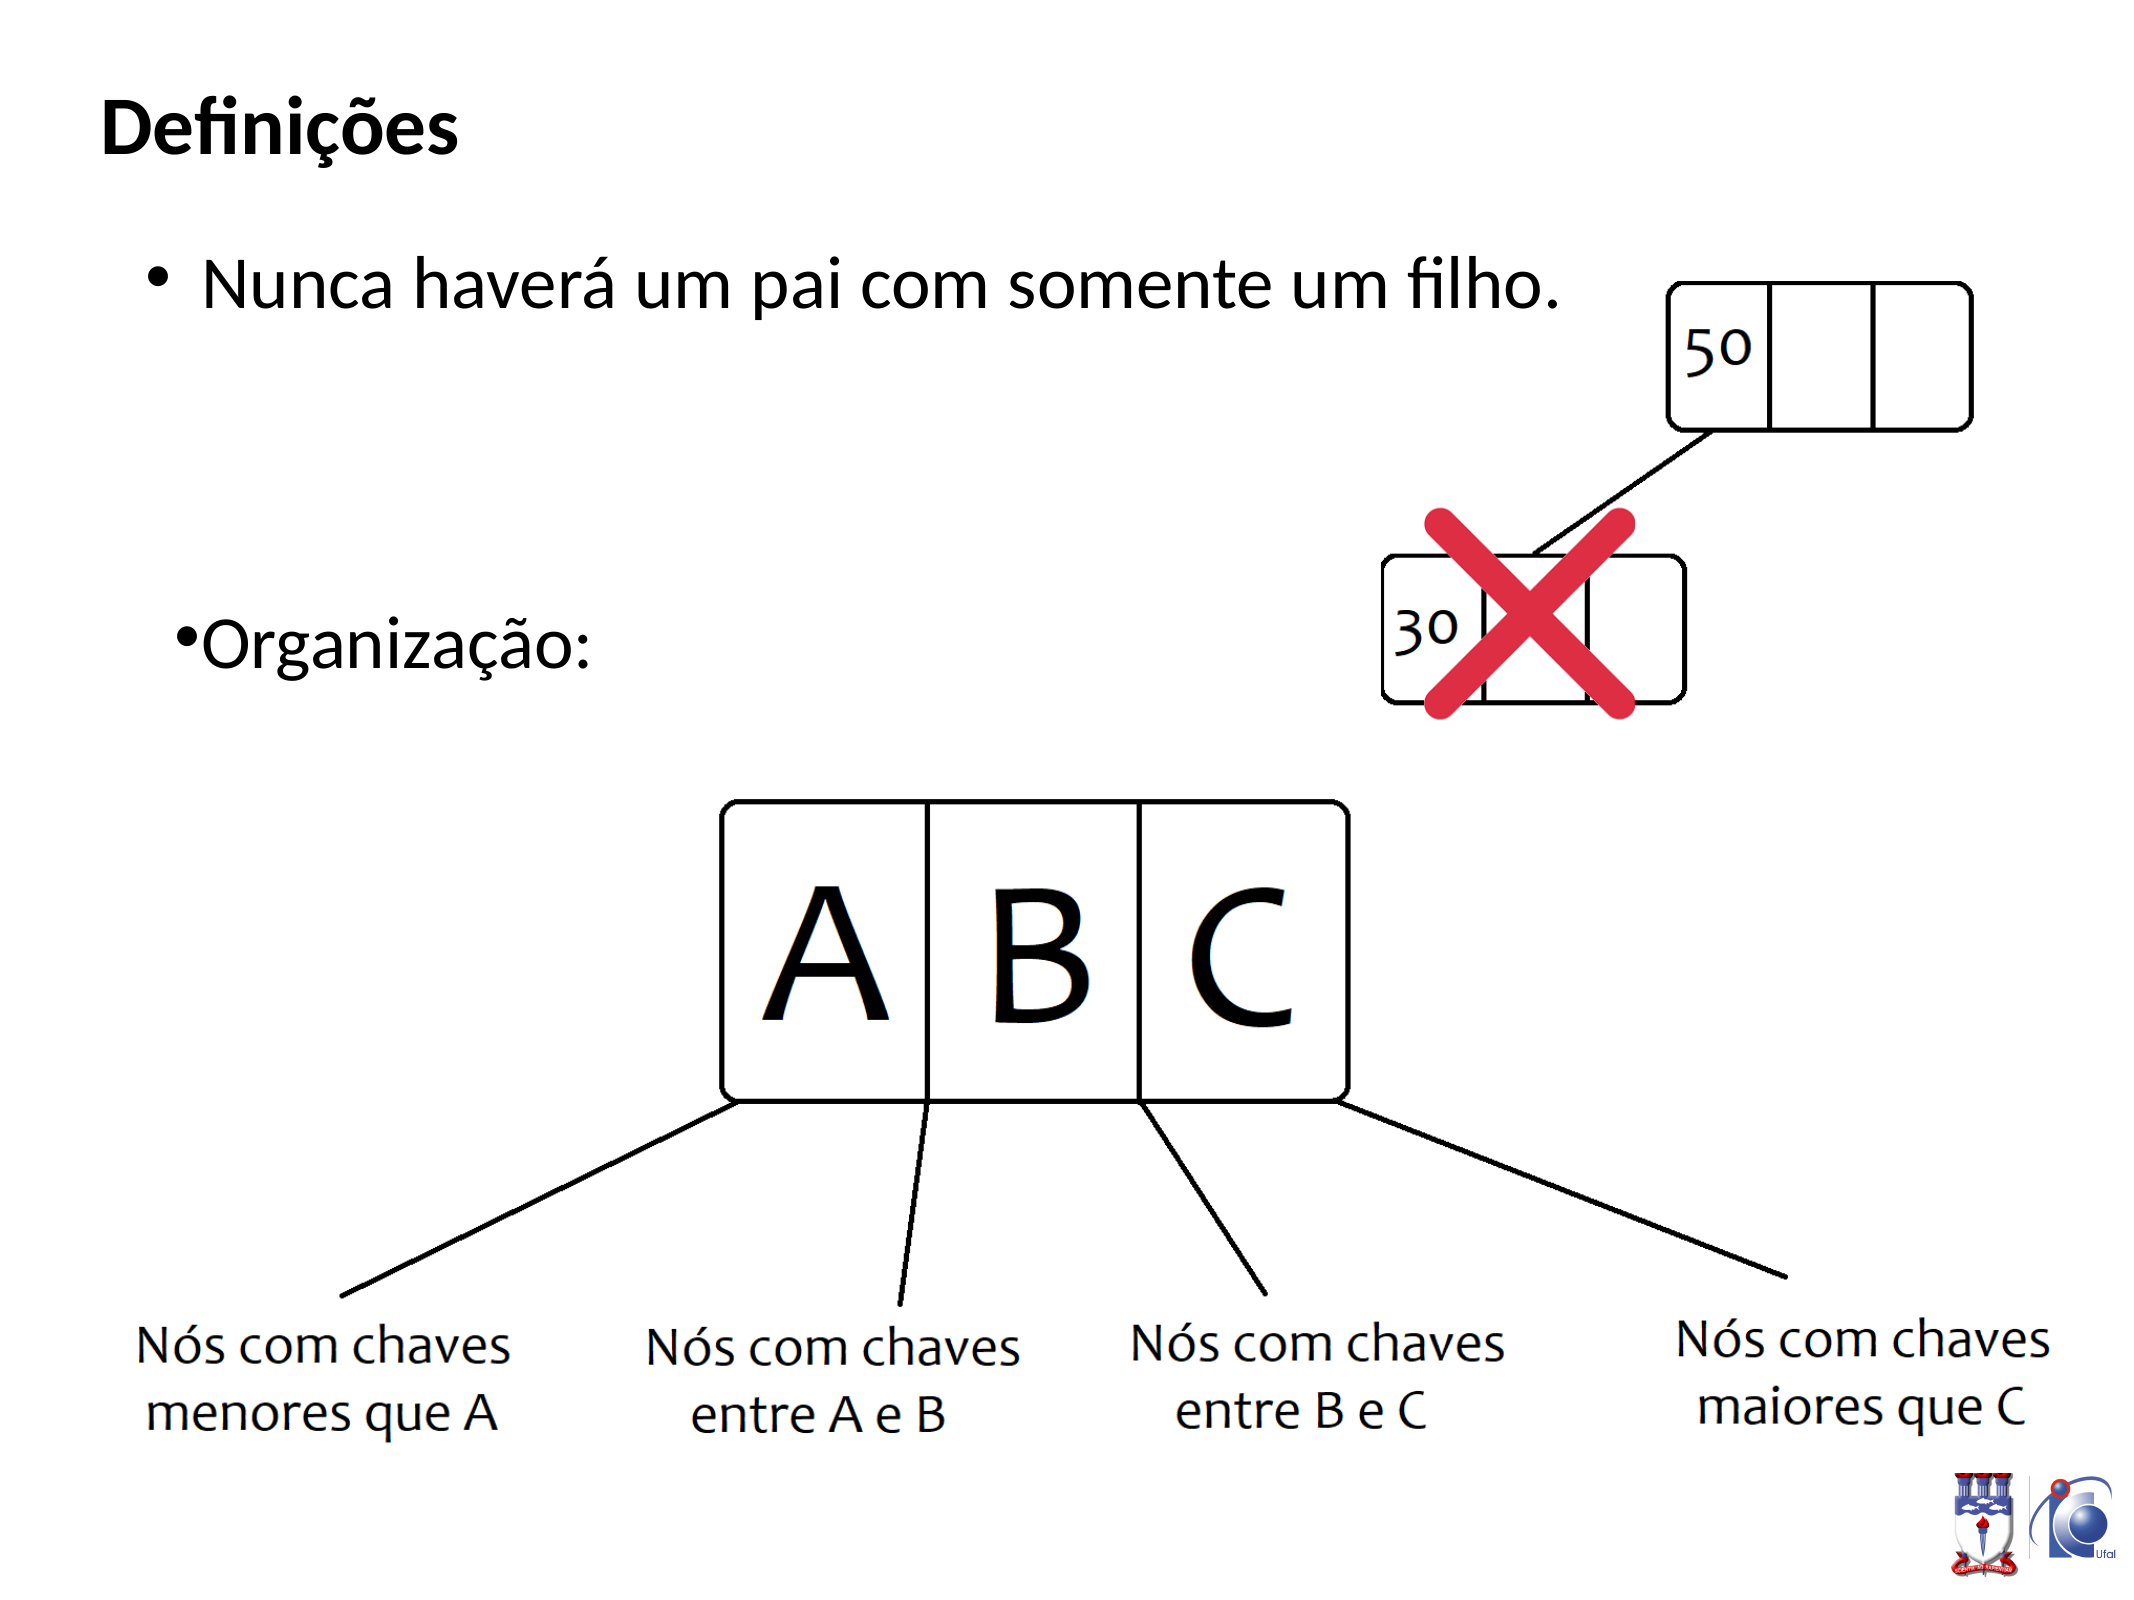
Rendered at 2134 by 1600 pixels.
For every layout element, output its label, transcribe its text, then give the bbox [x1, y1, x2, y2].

picture [91, 776, 2089, 1579]
picture [2028, 1476, 2116, 1559]
list Nunca haverá um pai com somente um filho. Organização: [136, 225, 1997, 774]
picture [1380, 280, 1980, 733]
title Definições [92, 33, 2042, 210]
